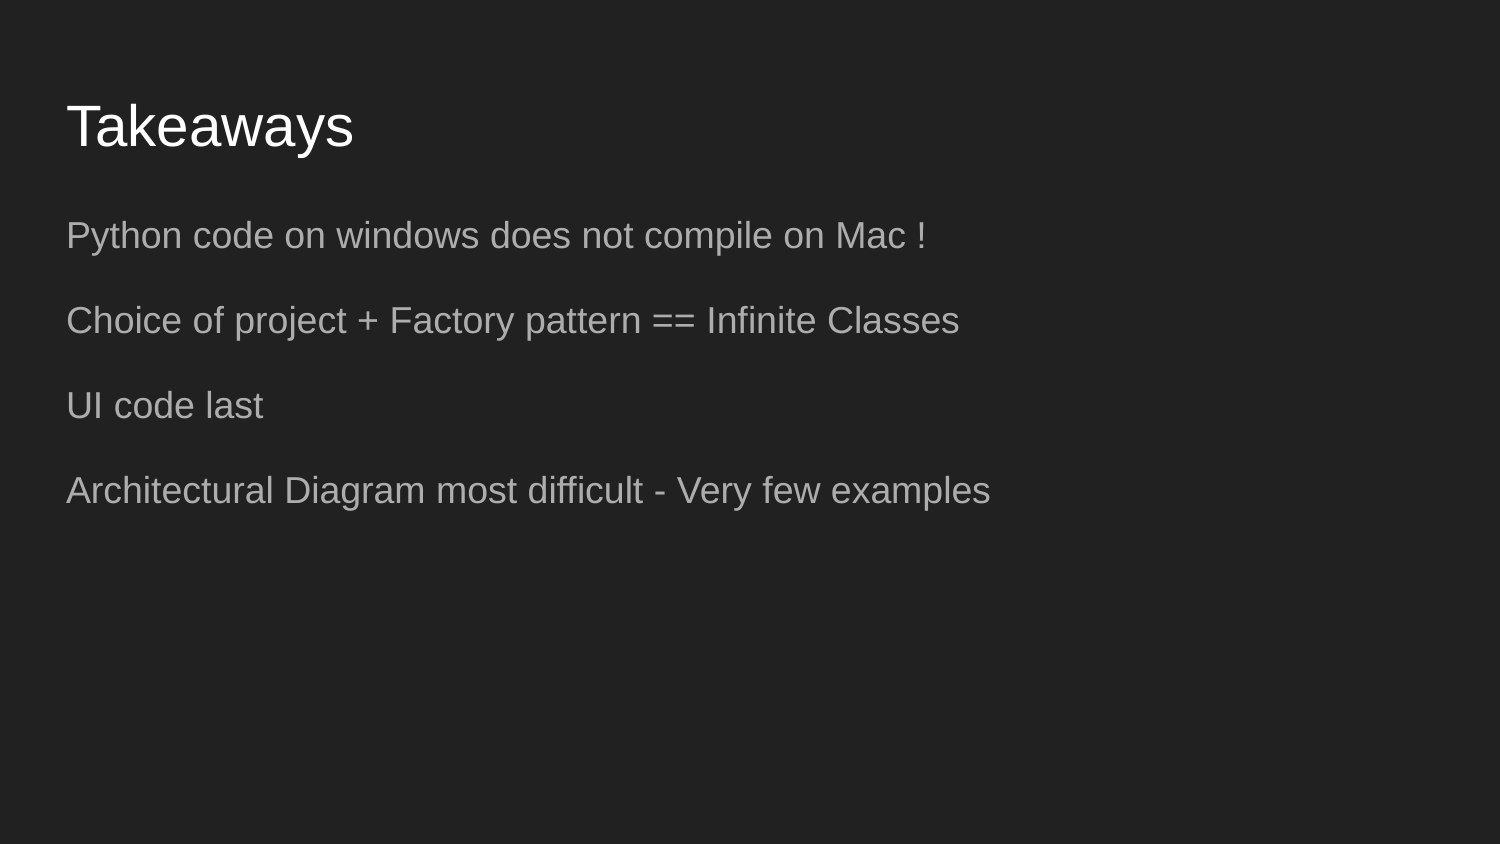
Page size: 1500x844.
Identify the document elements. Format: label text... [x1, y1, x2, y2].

list Python code on windows does not compile on Mac ! Choice of project + Factory pattern == Infinite Classes UI code last Architectural Diagram most difficult - Very few examples [51, 189, 1449, 750]
title Takeaways [51, 72, 1449, 167]
